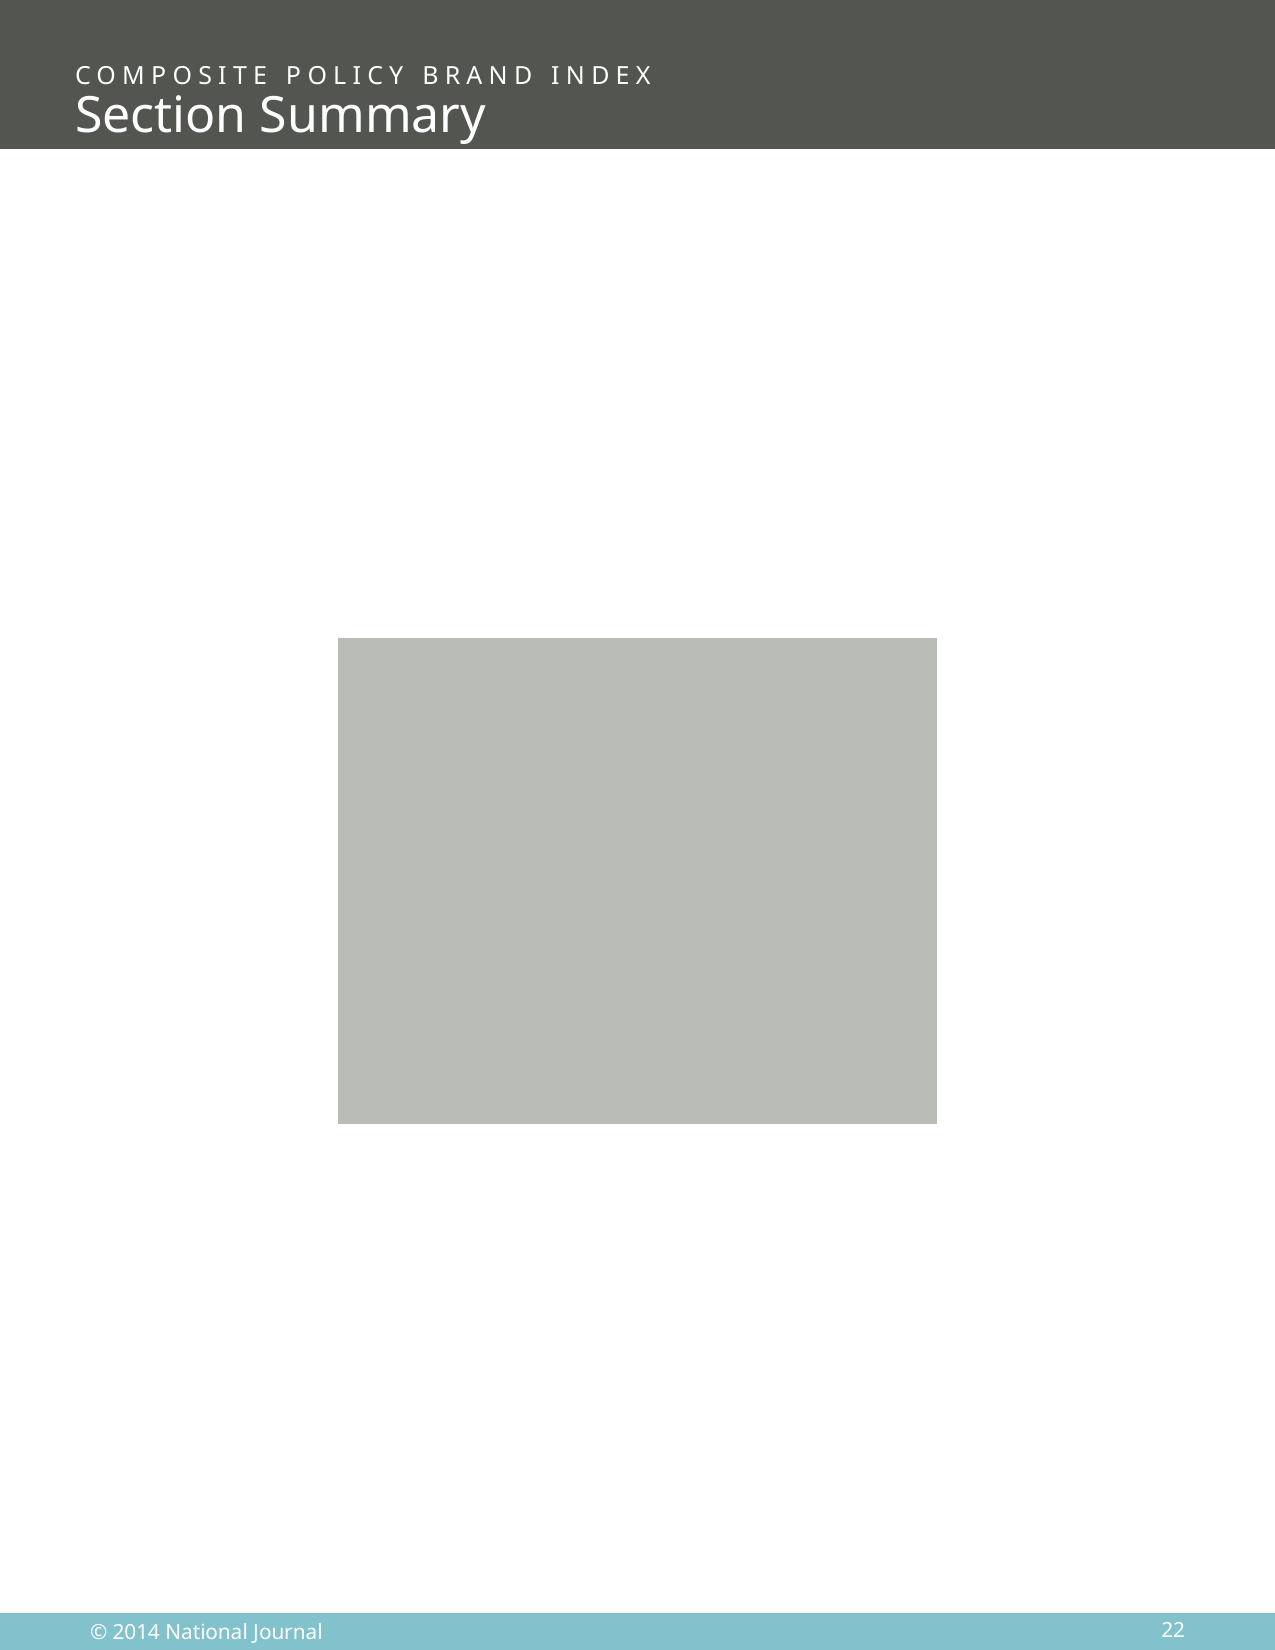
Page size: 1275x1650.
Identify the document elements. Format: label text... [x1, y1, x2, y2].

list Composite Policy Brand Index [0, 0, 1275, 90]
title Section Summary [0, 90, 1275, 150]
slide_number 22 [1087, 1612, 1200, 1650]
text_box [337, 637, 938, 1125]
